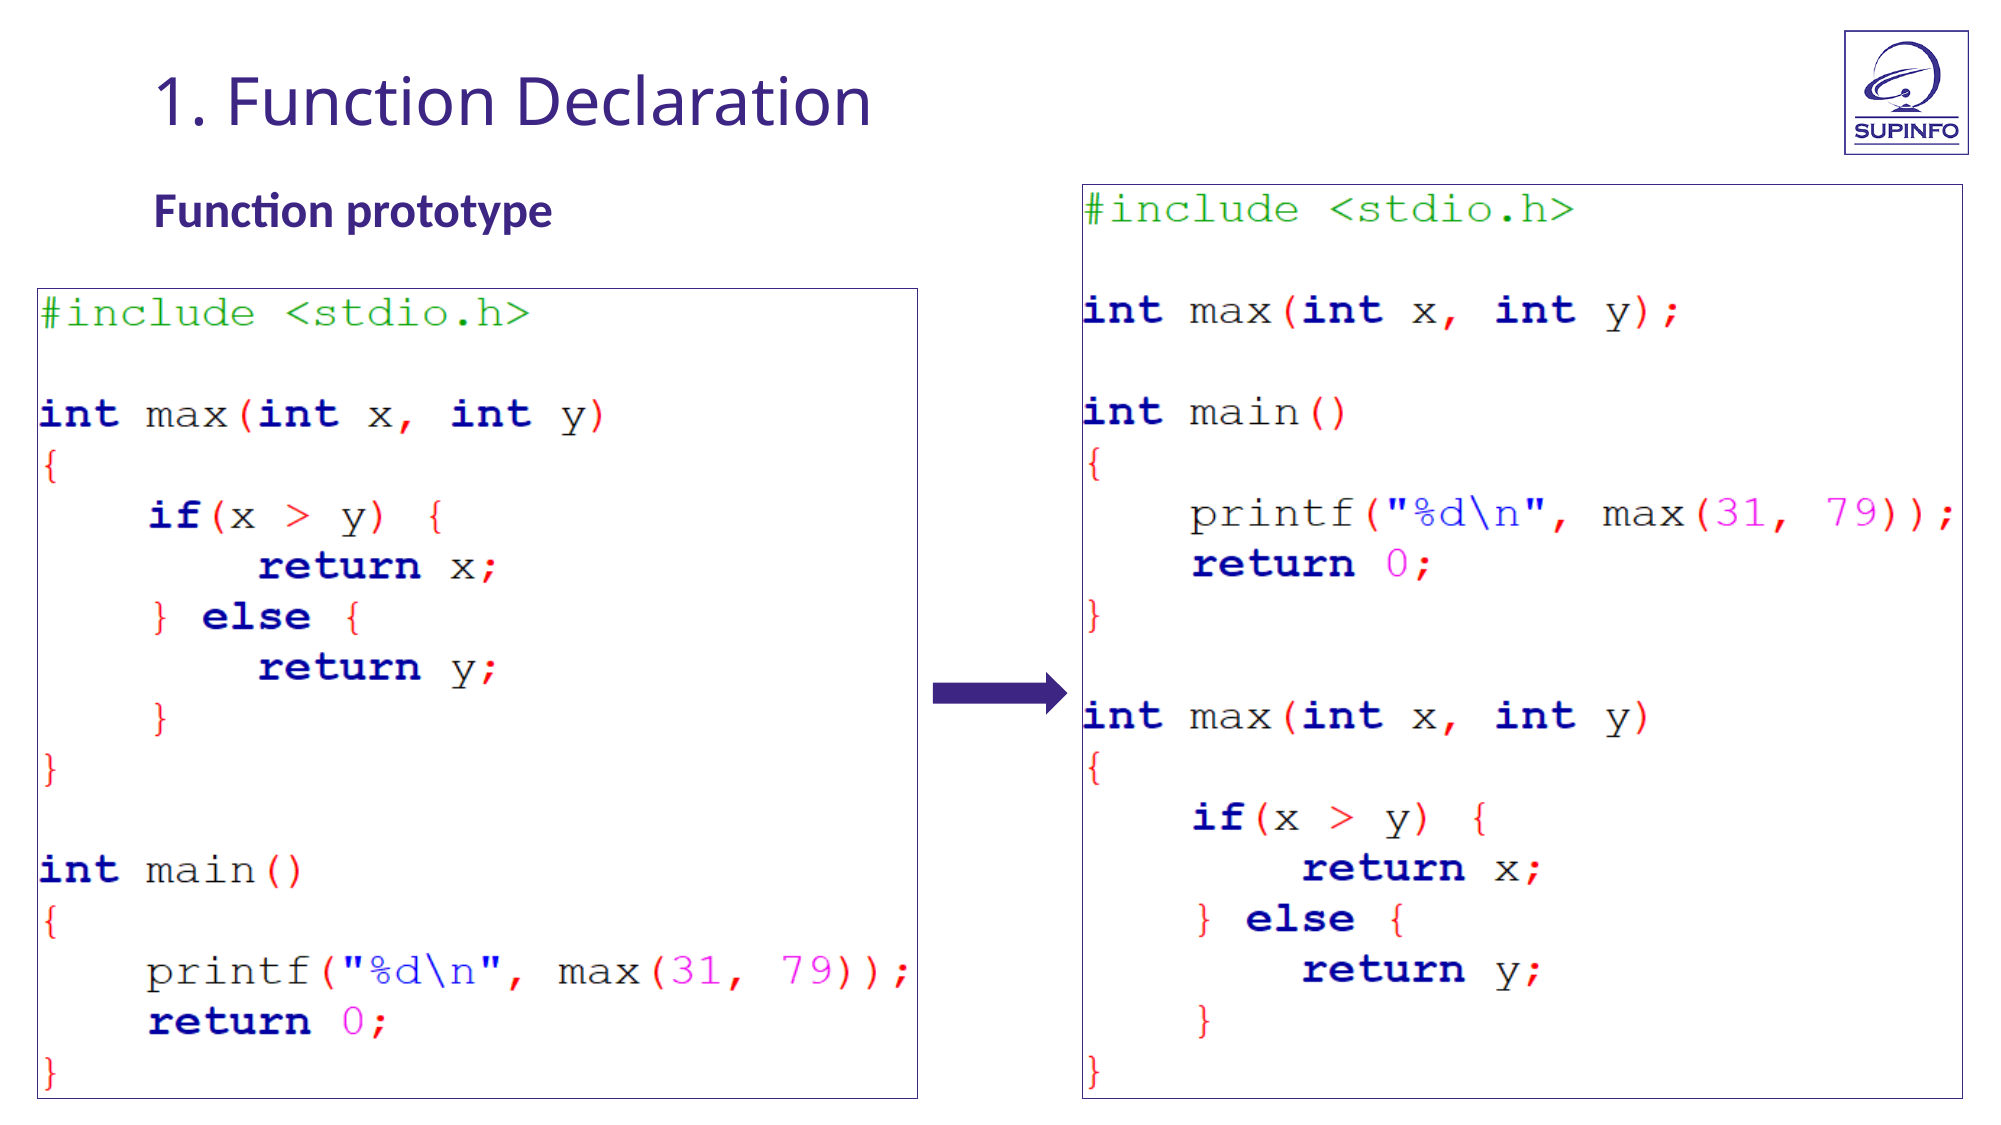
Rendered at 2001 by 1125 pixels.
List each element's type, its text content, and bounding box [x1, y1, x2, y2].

text_box [932, 671, 1068, 715]
text_box 1. Function Declaration [137, 59, 1844, 155]
picture [1844, 30, 1969, 155]
picture [37, 288, 918, 1099]
text_box Function prototype [139, 170, 1895, 366]
picture [1082, 184, 1963, 1099]
